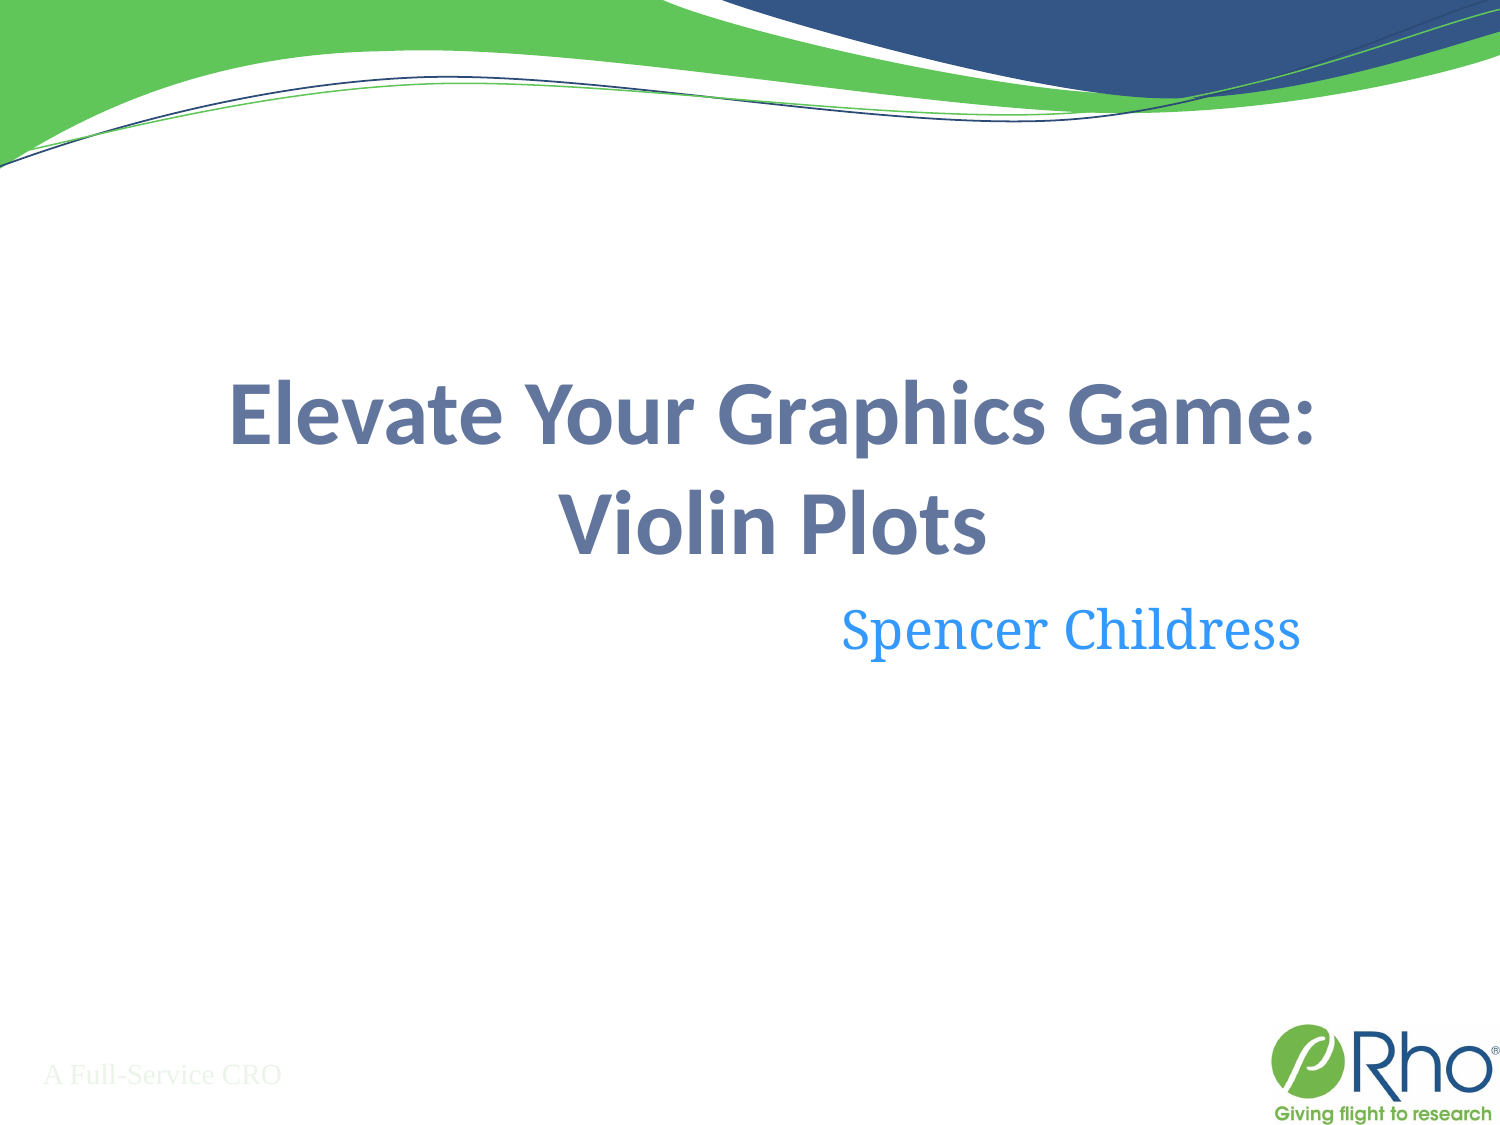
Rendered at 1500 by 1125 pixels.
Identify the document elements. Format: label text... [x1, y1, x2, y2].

picture [1271, 1024, 1500, 1125]
subtitle Spencer Childress [549, 587, 1313, 875]
title Elevate Your Graphics Game: Violin Plots [200, 350, 1350, 838]
